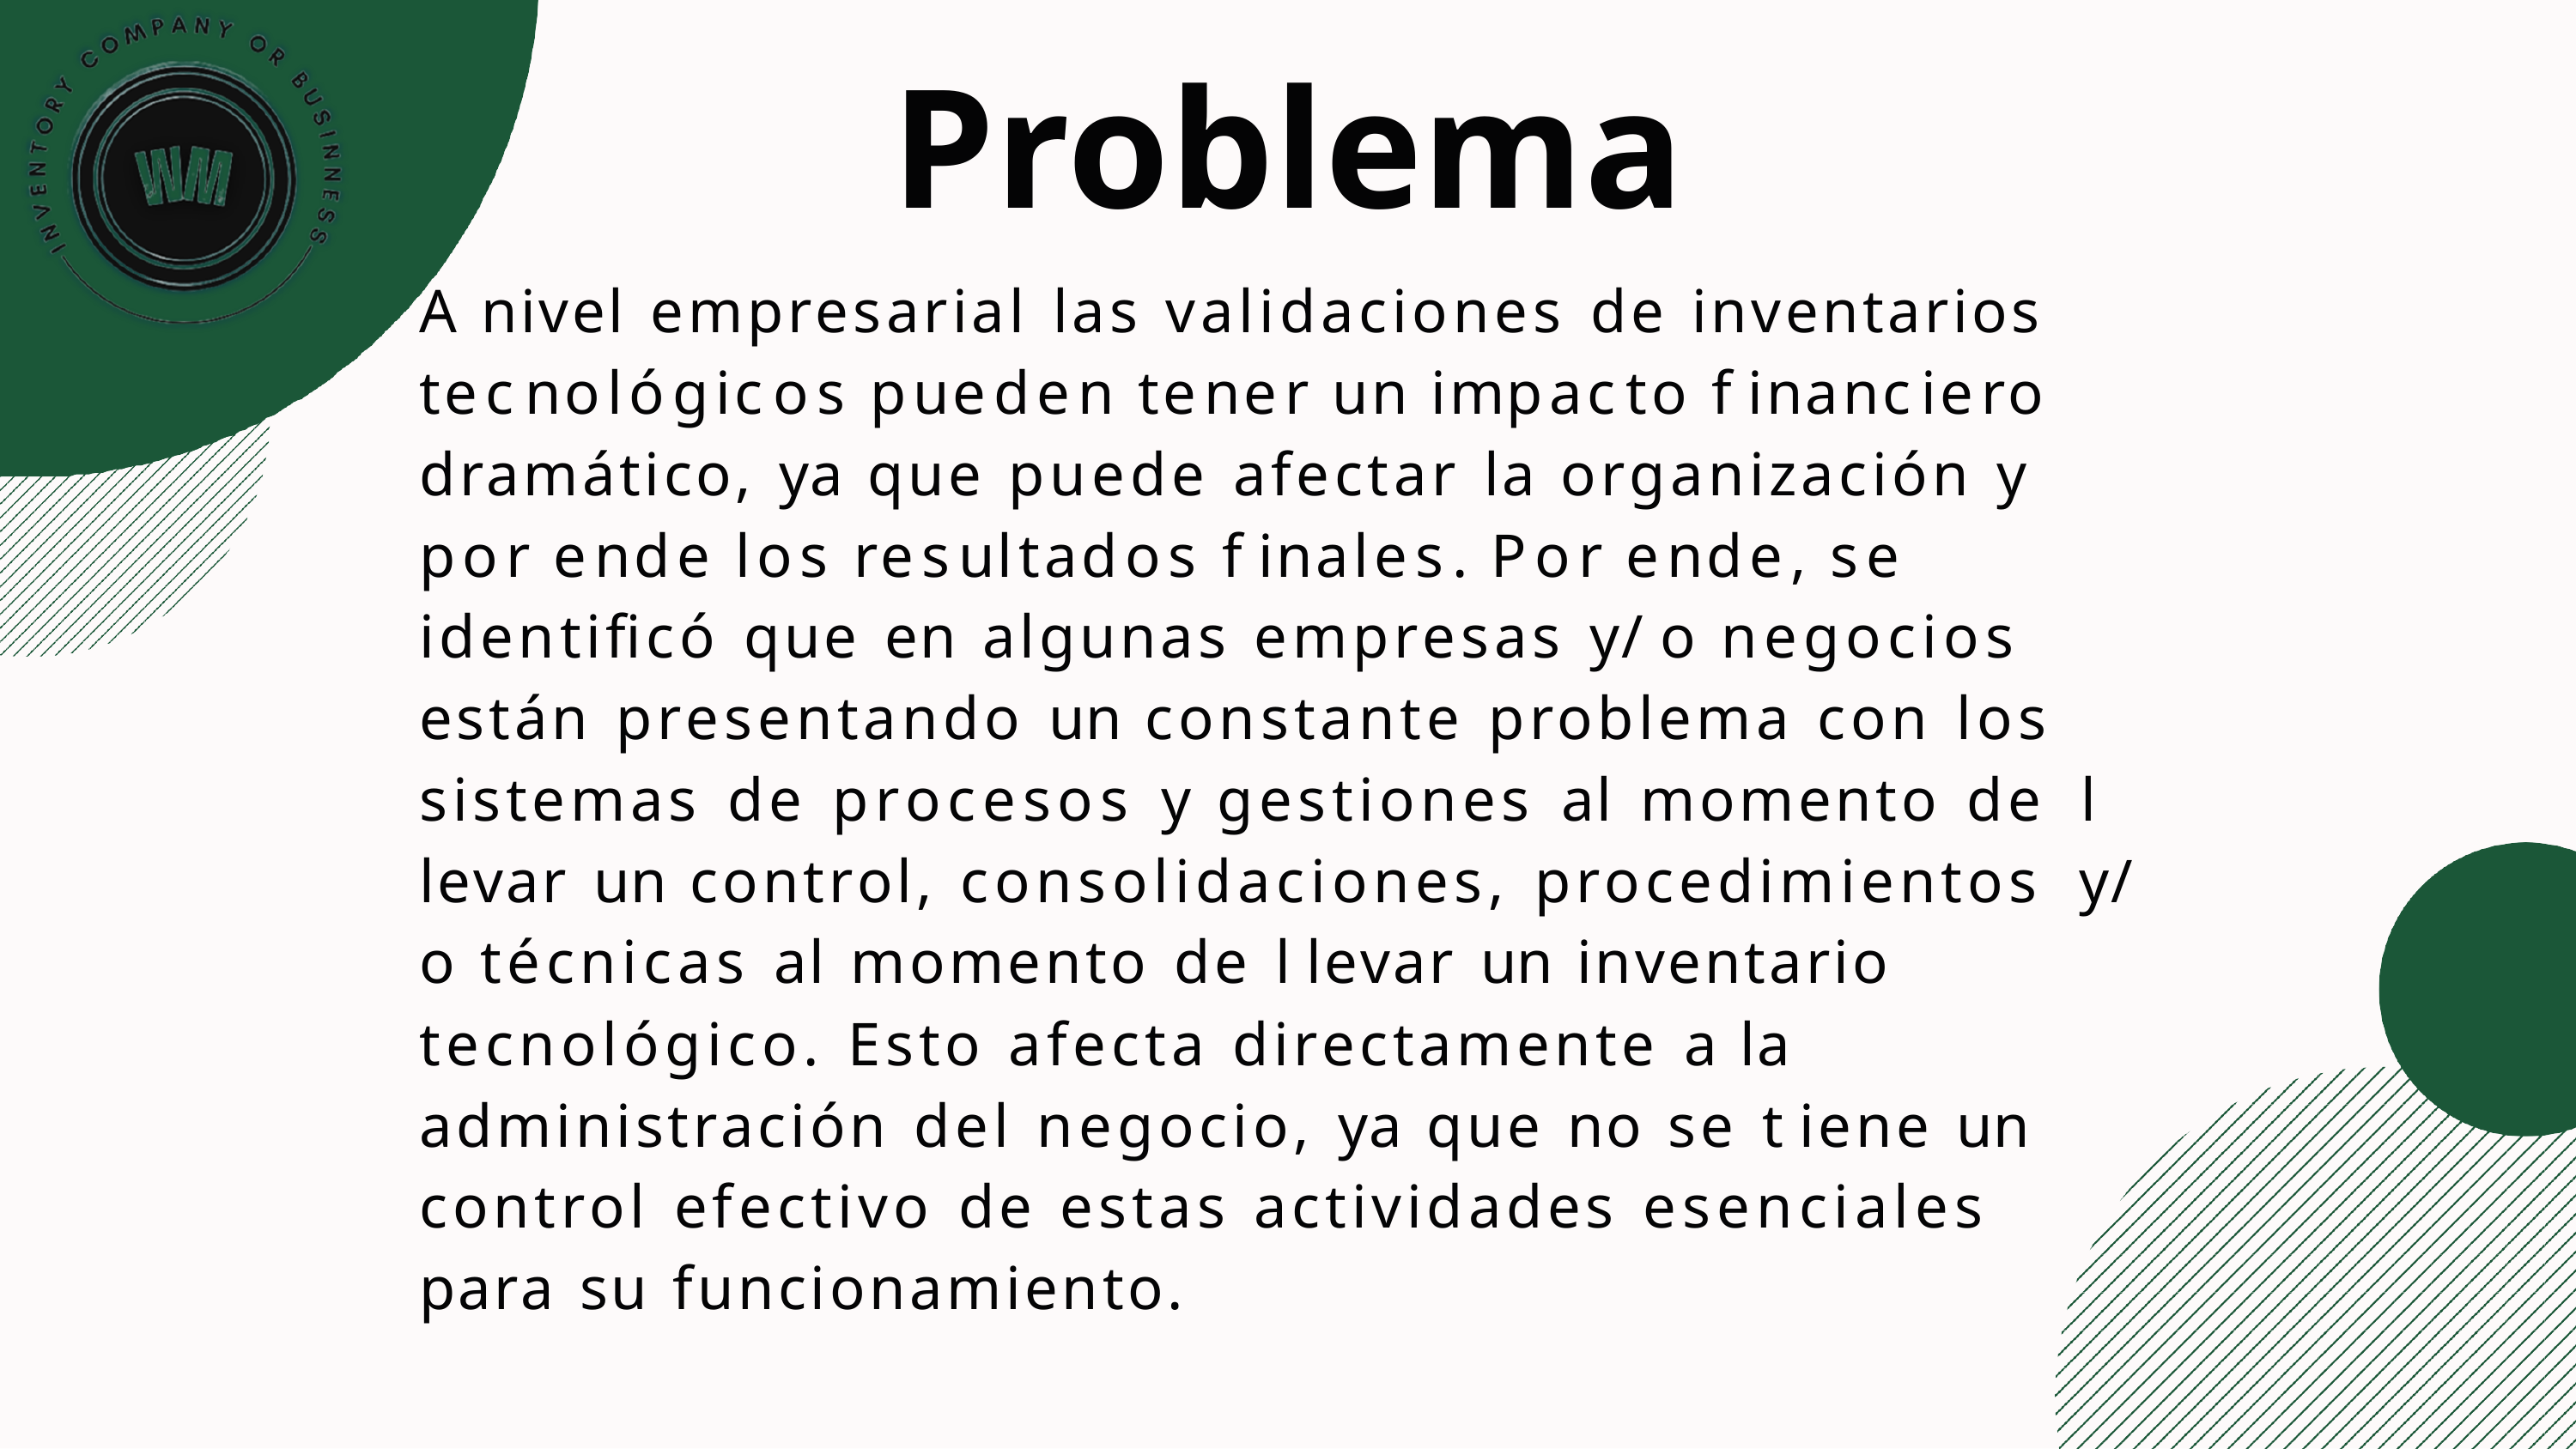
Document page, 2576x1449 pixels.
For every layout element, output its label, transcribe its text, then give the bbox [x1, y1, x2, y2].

picture [2055, 842, 2576, 1449]
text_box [0, 0, 539, 657]
text_box A nivel empresarial las validaciones de inventarios tecnológicos pueden tener un impacto f inanciero dramático, ya que puede afectar la organización y por ende los resultados f inales. Por ende, se identificó que en algunas empresas y/ o negocios están presentando un constante problema con los sistemas de procesos y gestiones al momento de l levar un control, consolidaciones, procedimientos y/ o técnicas al momento de l levar un inventario tecnológico. Esto afecta directamente a la administración del negocio, ya que no se t iene un control efectivo de estas actividades esenciales para su funcionamiento. [417, 261, 2163, 1322]
title Problema [890, 42, 1686, 287]
